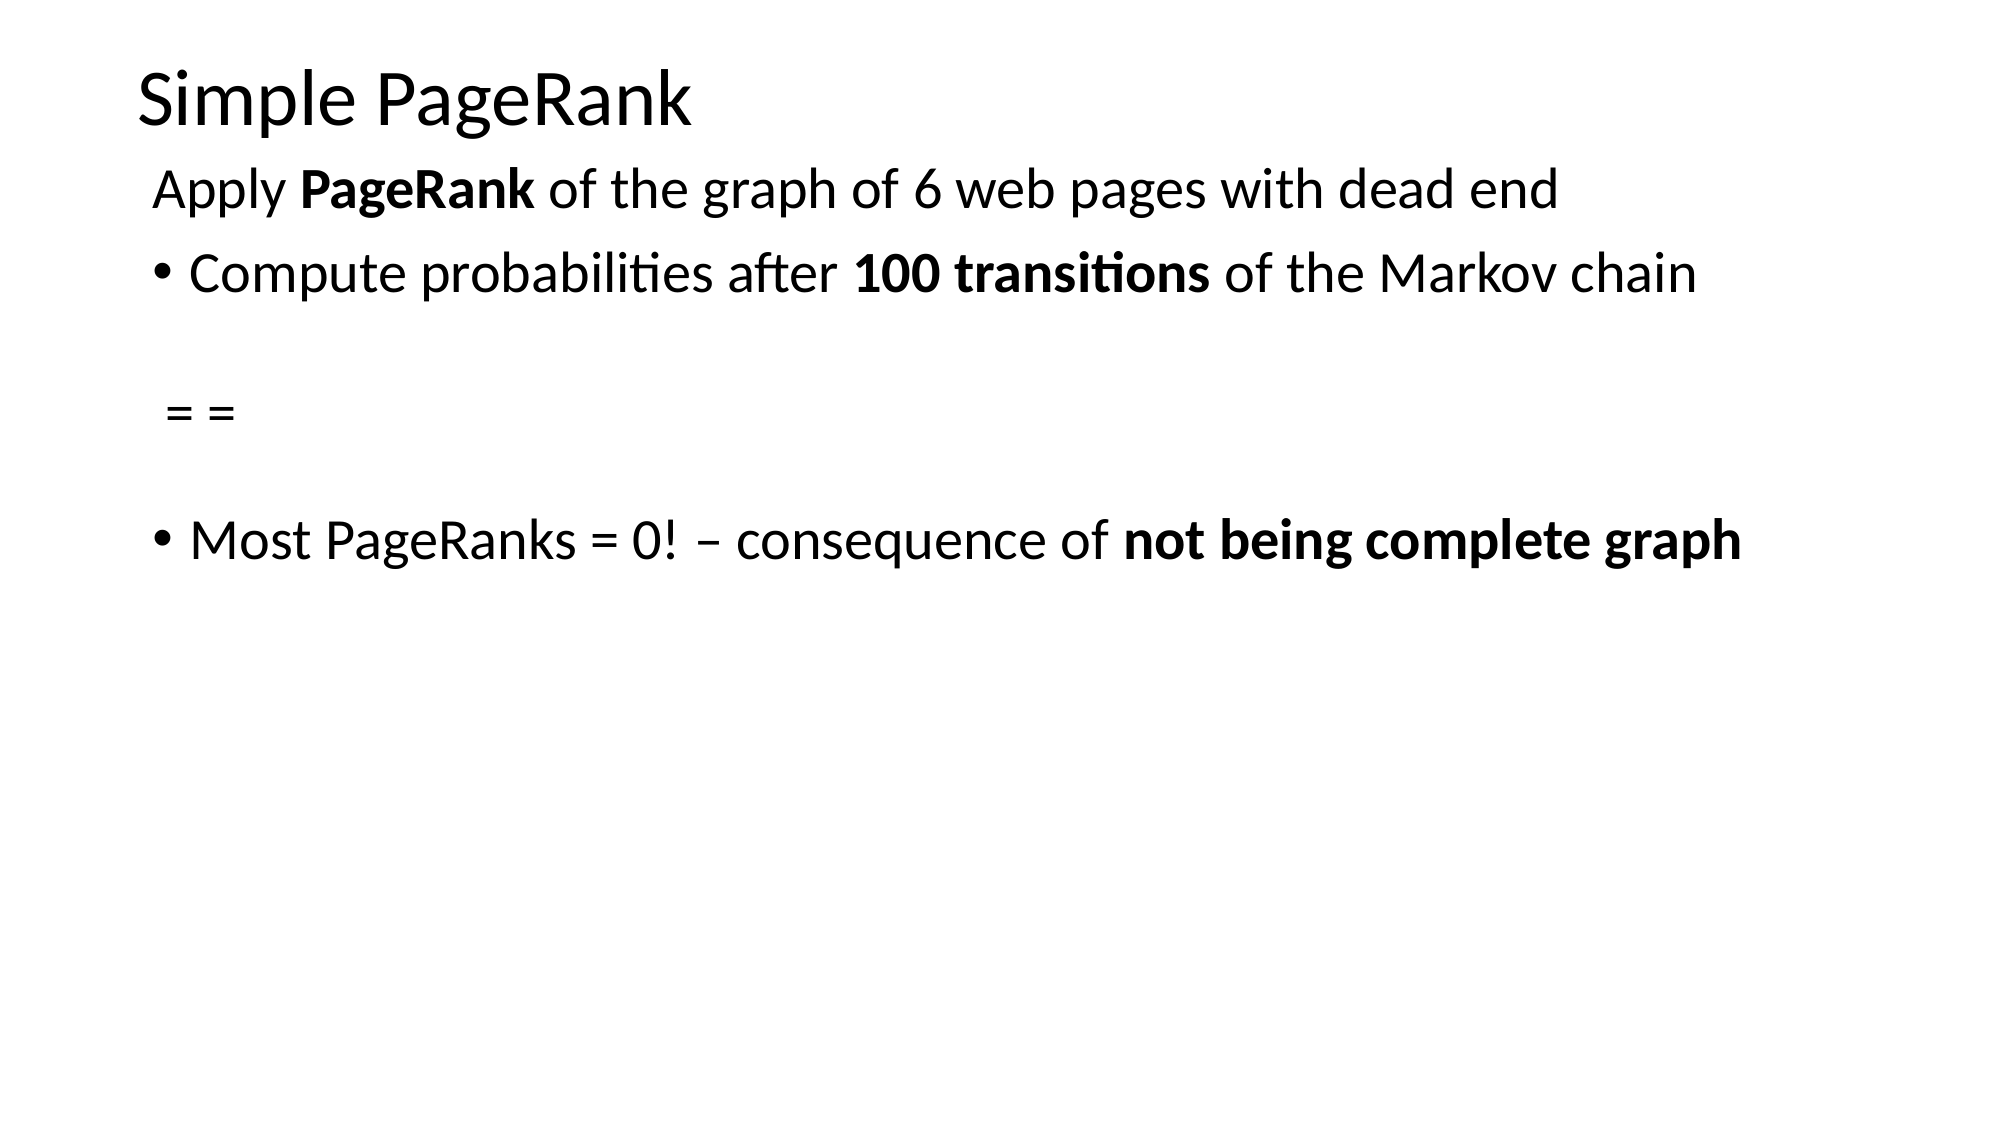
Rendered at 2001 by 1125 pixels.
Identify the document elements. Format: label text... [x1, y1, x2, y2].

title Simple PageRank [122, 47, 1848, 151]
